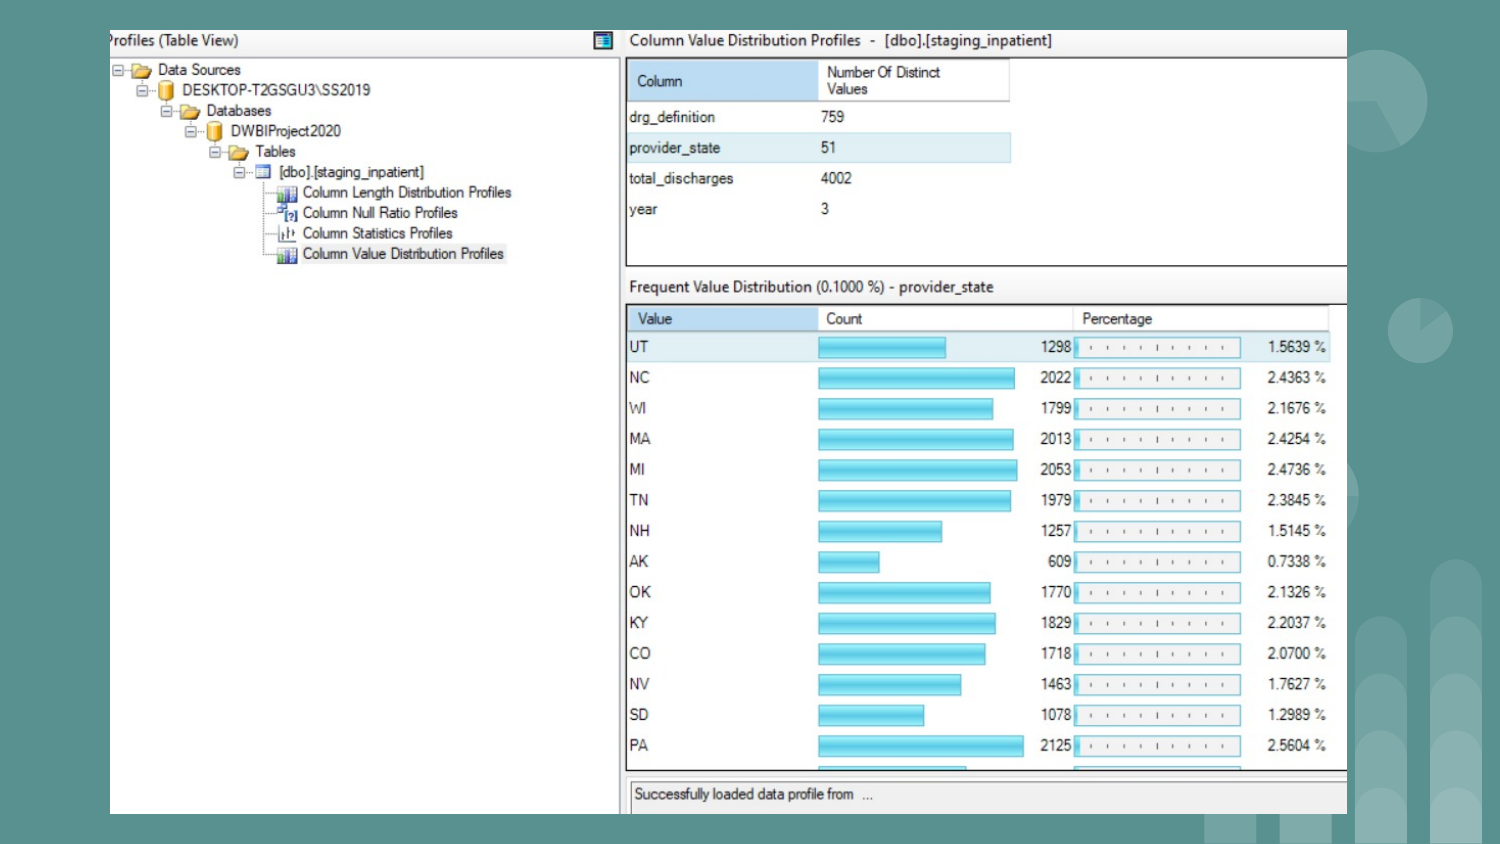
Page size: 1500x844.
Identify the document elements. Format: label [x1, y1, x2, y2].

picture [110, 30, 1347, 814]
